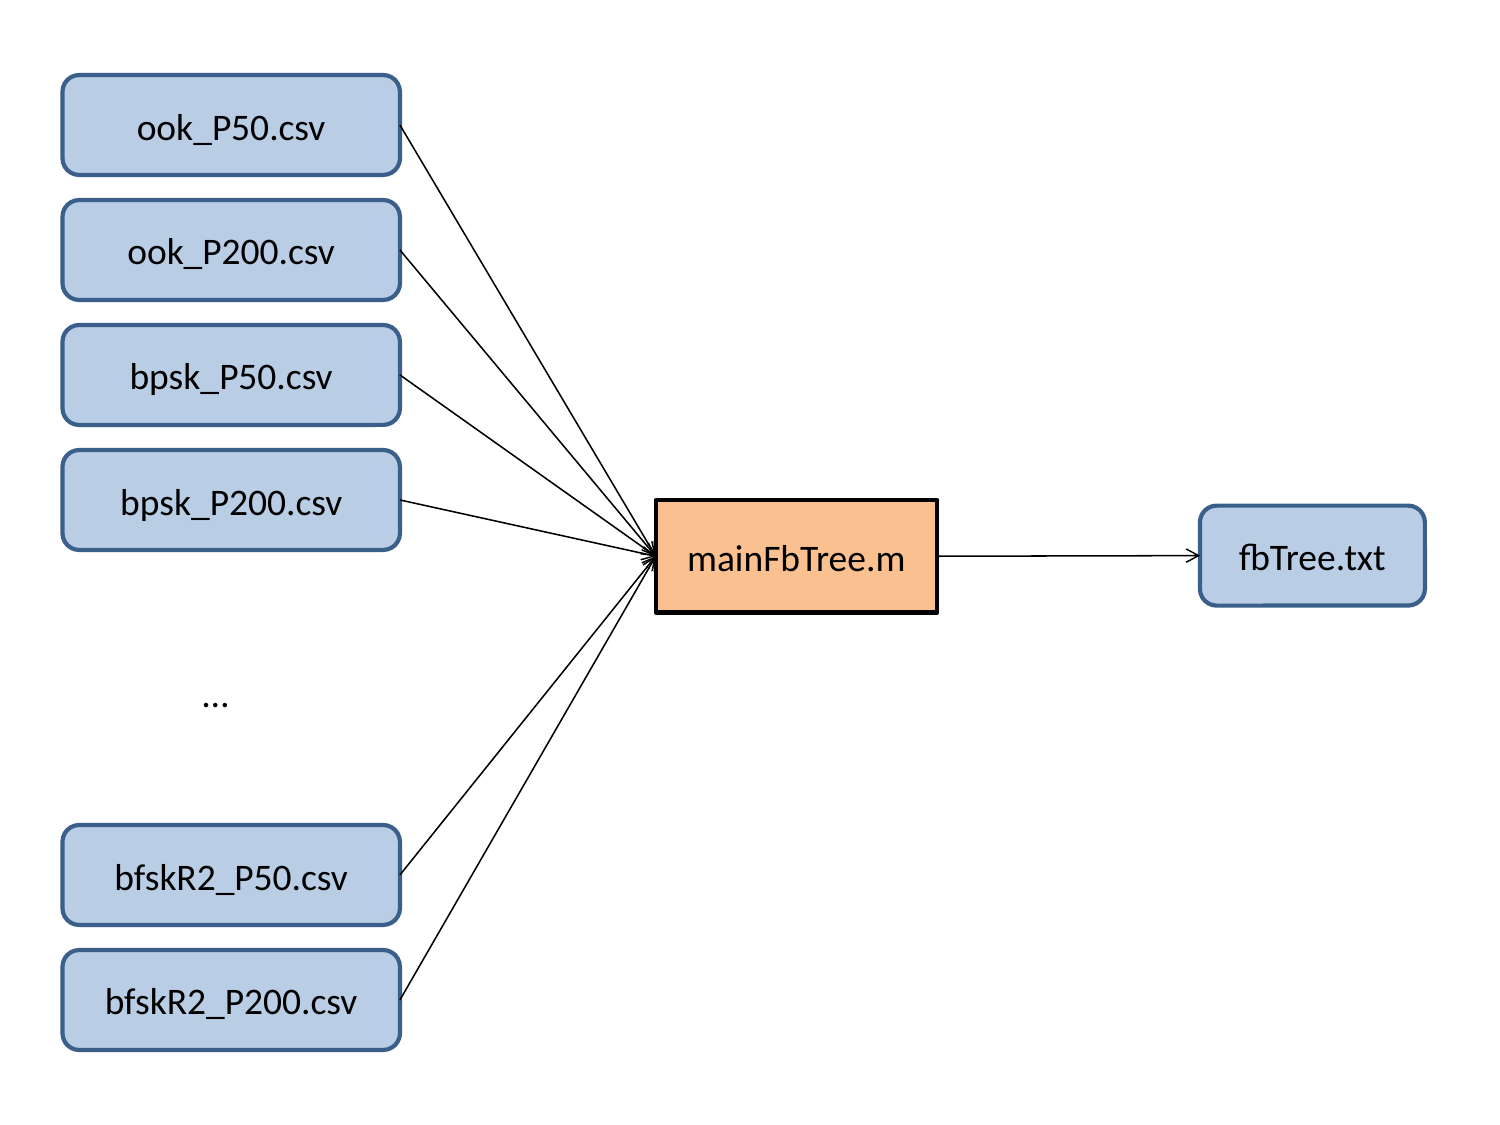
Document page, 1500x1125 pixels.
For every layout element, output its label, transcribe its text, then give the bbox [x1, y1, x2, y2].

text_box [399, 249, 656, 374]
text_box … [187, 662, 244, 723]
text_box ook_P200.csv [60, 197, 394, 303]
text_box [399, 555, 656, 1001]
text_box fbTree.txt [1197, 503, 1428, 608]
text_box bpsk_P50.csv [60, 322, 393, 428]
text_box bfskR2_P200.csv [60, 947, 403, 1053]
text_box ook_P50.csv [60, 72, 403, 178]
text_box mainFbTree.m [661, 498, 939, 615]
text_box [399, 124, 656, 249]
text_box bfskR2_P50.csv [60, 822, 394, 928]
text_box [399, 374, 656, 554]
text_box bpsk_P200.csv [60, 447, 393, 553]
